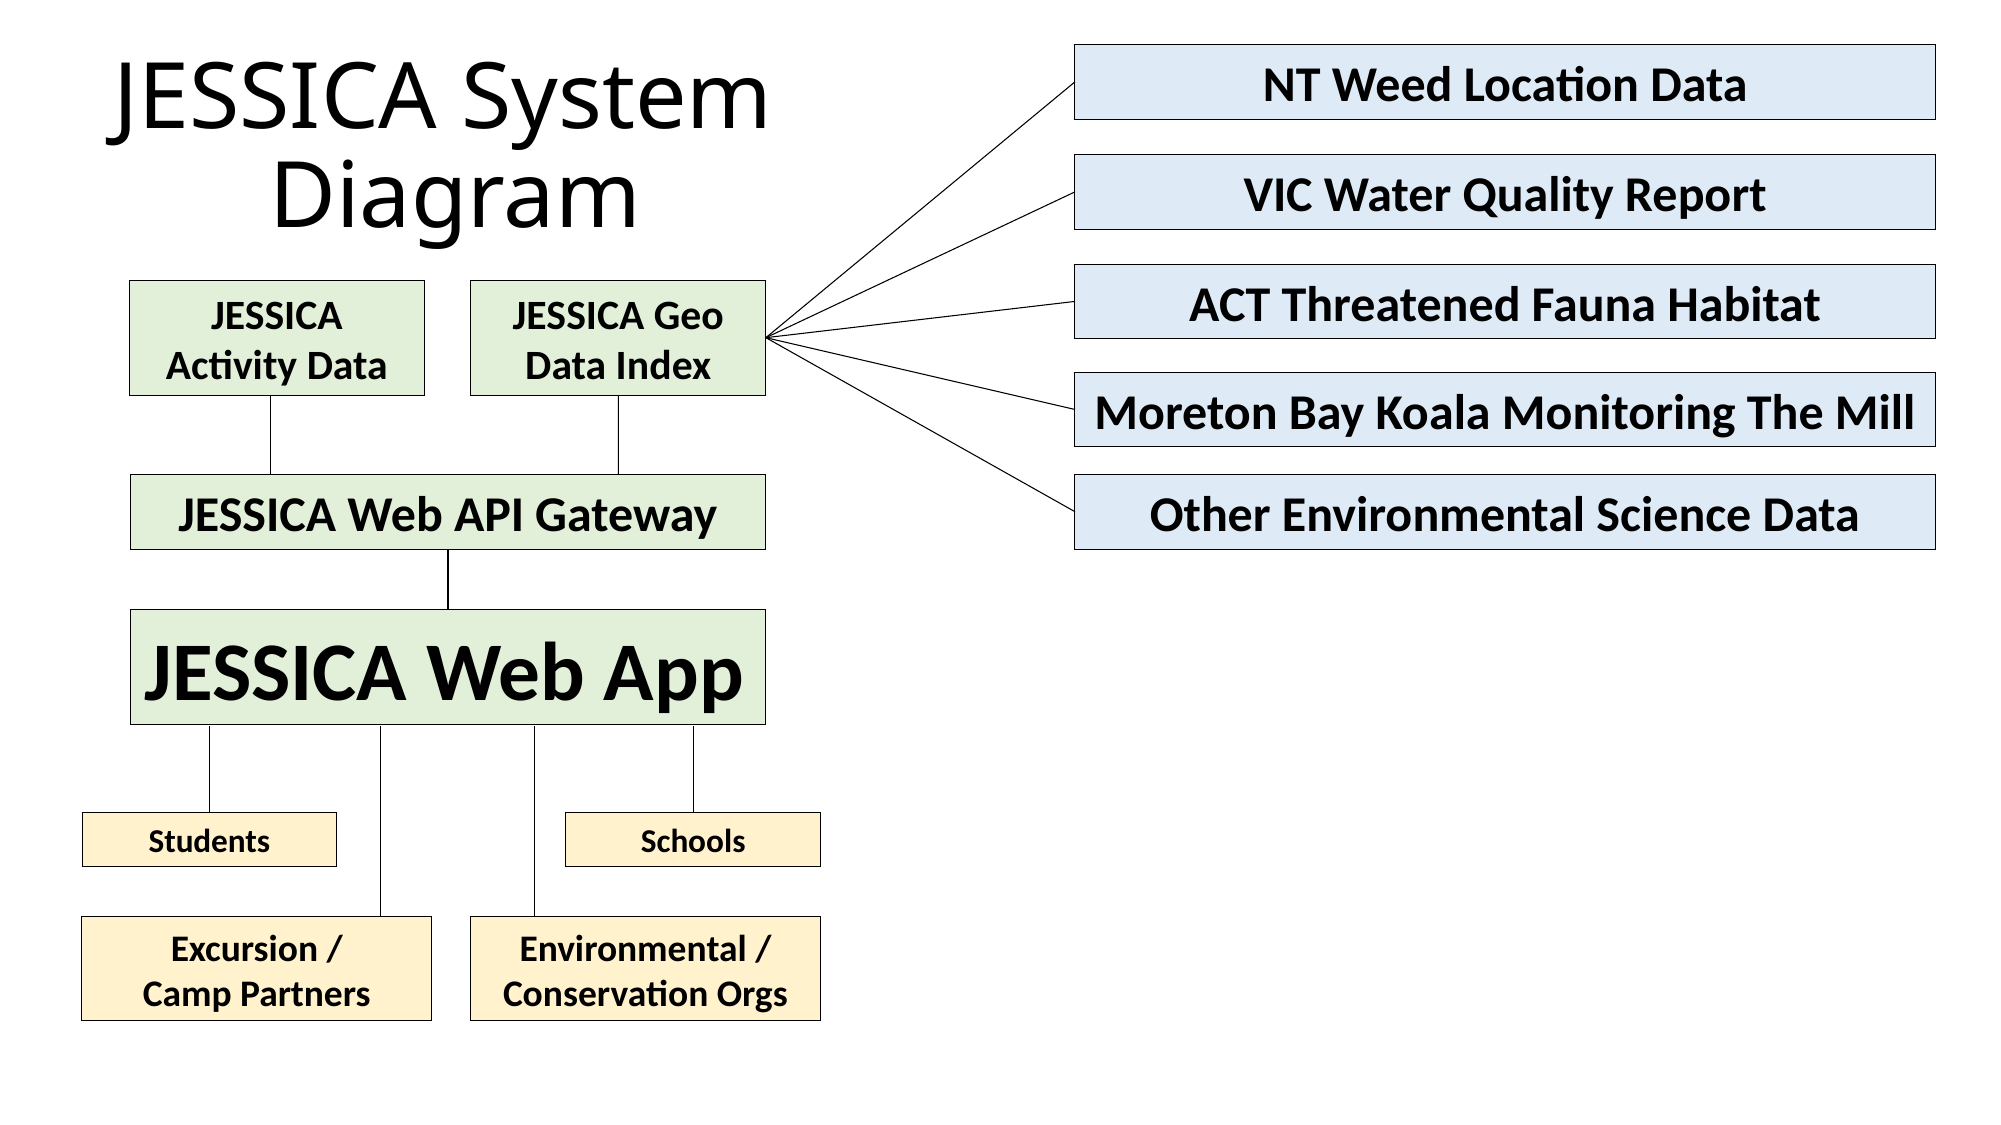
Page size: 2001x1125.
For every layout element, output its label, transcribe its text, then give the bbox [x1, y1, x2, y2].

text_box Schools [565, 812, 821, 867]
text_box Environmental / Conservation Orgs [470, 916, 821, 1021]
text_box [765, 192, 1075, 301]
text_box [765, 301, 1075, 339]
text_box Excursion / Camp Partners [81, 916, 432, 1021]
title JESSICA System Diagram [63, 39, 847, 258]
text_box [765, 339, 1075, 513]
text_box VIC Water Quality Report [1075, 154, 1936, 230]
text_box JESSICA Web App [130, 609, 766, 725]
text_box NT Weed Location Data [1074, 44, 1936, 120]
text_box JESSICA Activity Data [129, 280, 425, 396]
text_box Students [82, 812, 337, 867]
text_box JESSICA Web API Gateway [130, 474, 766, 550]
text_box Moreton Bay Koala Monitoring The Mill [1075, 372, 1936, 447]
text_box ACT Threatened Fauna Habitat [1075, 264, 1936, 339]
text_box JESSICA Geo Data Index [470, 280, 765, 396]
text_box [765, 82, 1075, 192]
text_box Other Environmental Science Data [1074, 474, 1936, 550]
